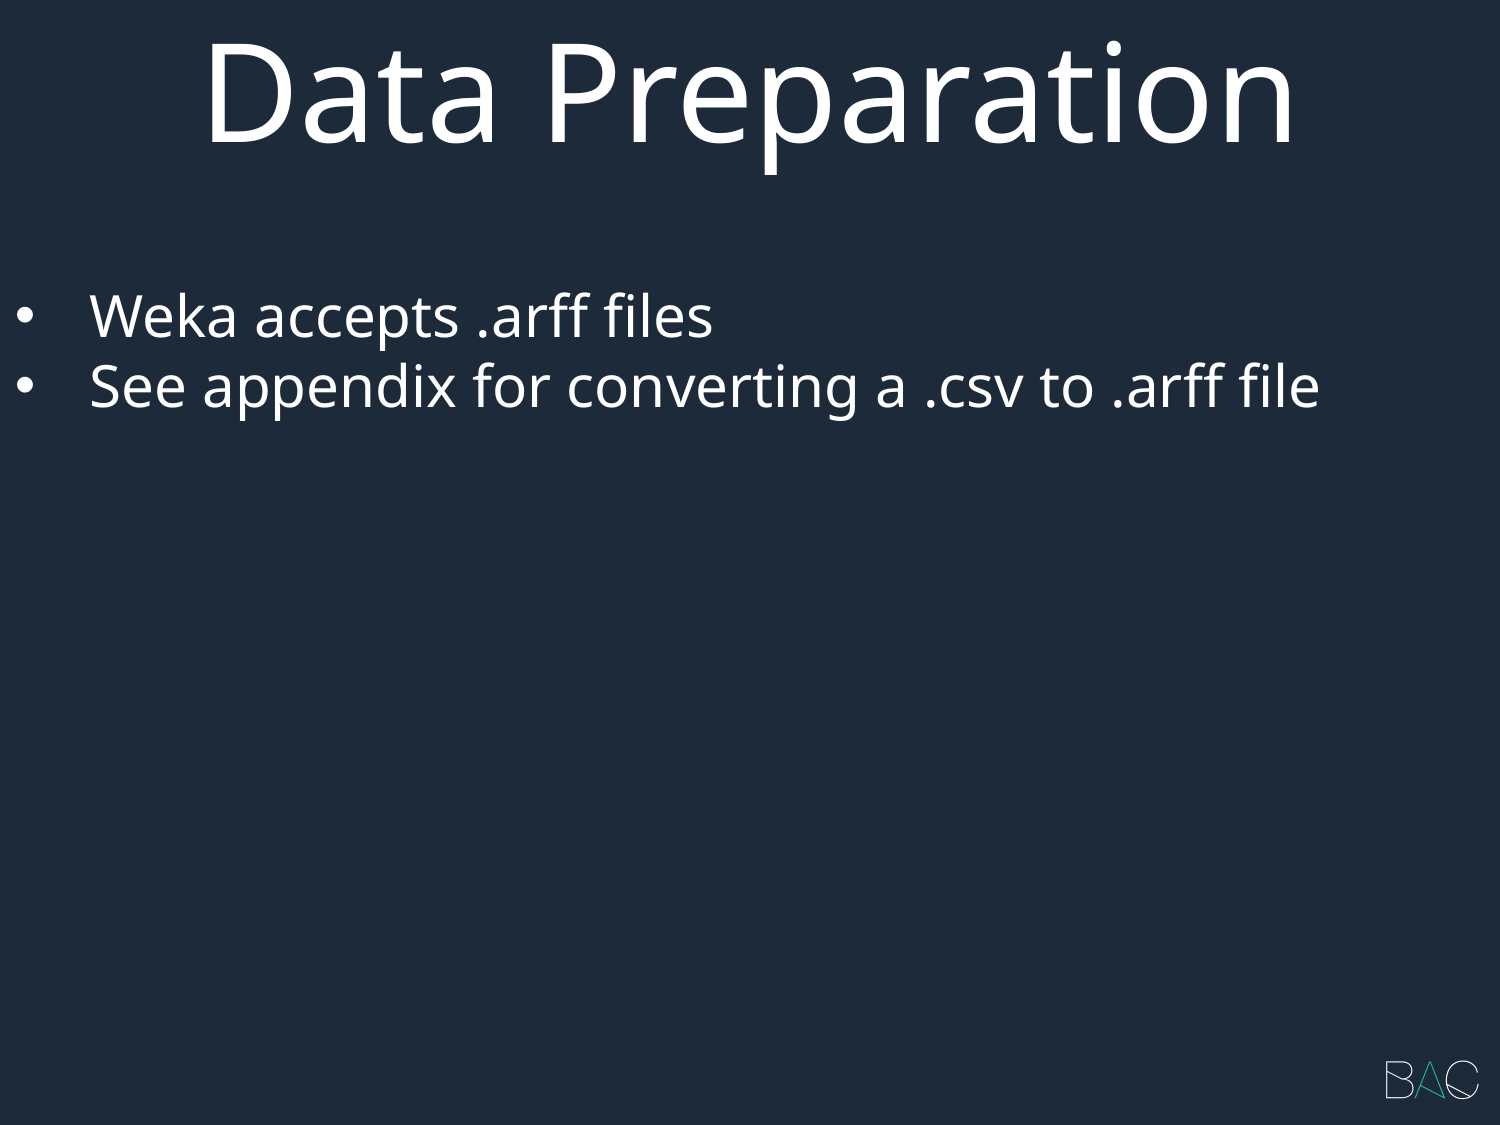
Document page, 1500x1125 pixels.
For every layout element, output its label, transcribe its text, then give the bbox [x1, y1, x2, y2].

picture [1379, 1054, 1484, 1108]
text_box Weka accepts .arff files See appendix for converting a .csv to .arff file [0, 271, 1500, 427]
text_box Data Preparation [0, 0, 1500, 178]
